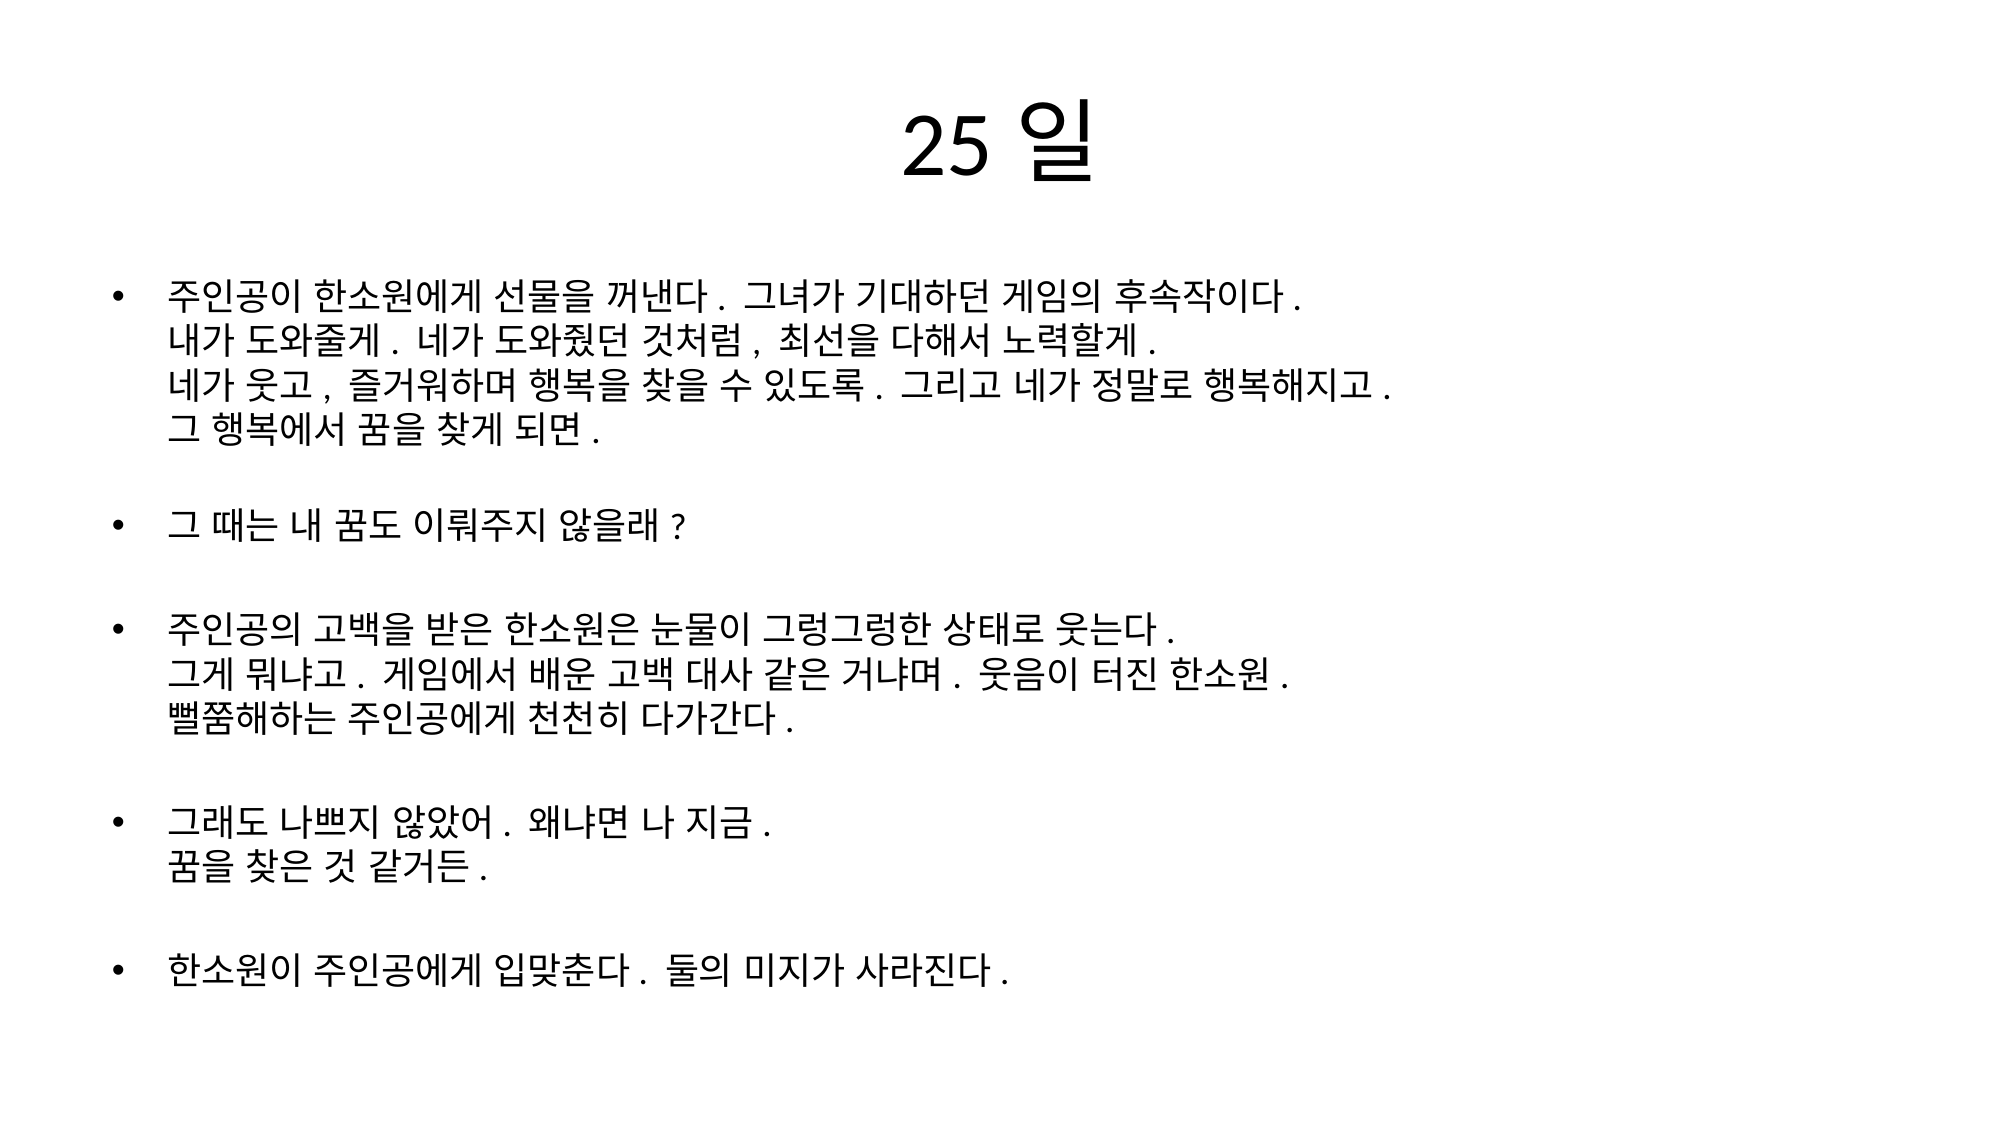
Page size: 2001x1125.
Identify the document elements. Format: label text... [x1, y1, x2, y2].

list 주인공이 한소원에게 선물을 꺼낸다. 그녀가 기대하던 게임의 후속작이다. 내가 도와줄게. 네가 도와줬던 것처럼, 최선을 다해서 노력할게. 네가 웃고, 즐거워하며 행복을 찾을 수 있도록. 그리고 네가 정말로 행복해지고. 그 행복에서 꿈을 찾게 되면. 그 때는 내 꿈도 이뤄주지 않을래? 주인공의 고백을 받은 한소원은 눈물이 그렁그렁한 상태로 웃는다. 그게 뭐냐고. 게임에서 배운 고백 대사 같은 거냐며. 웃음이 터진 한소원. 뻘쭘해하는 주인공에게 천천히 다가간다. 그래도 나쁘지 않았어. 왜냐면 나 지금. 꿈을 찾은 것 같거든. 한소원이 주인공에게 입맞춘다. 둘의 미지가 사라진다. [96, 265, 1897, 1009]
title 25일 [99, 45, 1900, 233]
